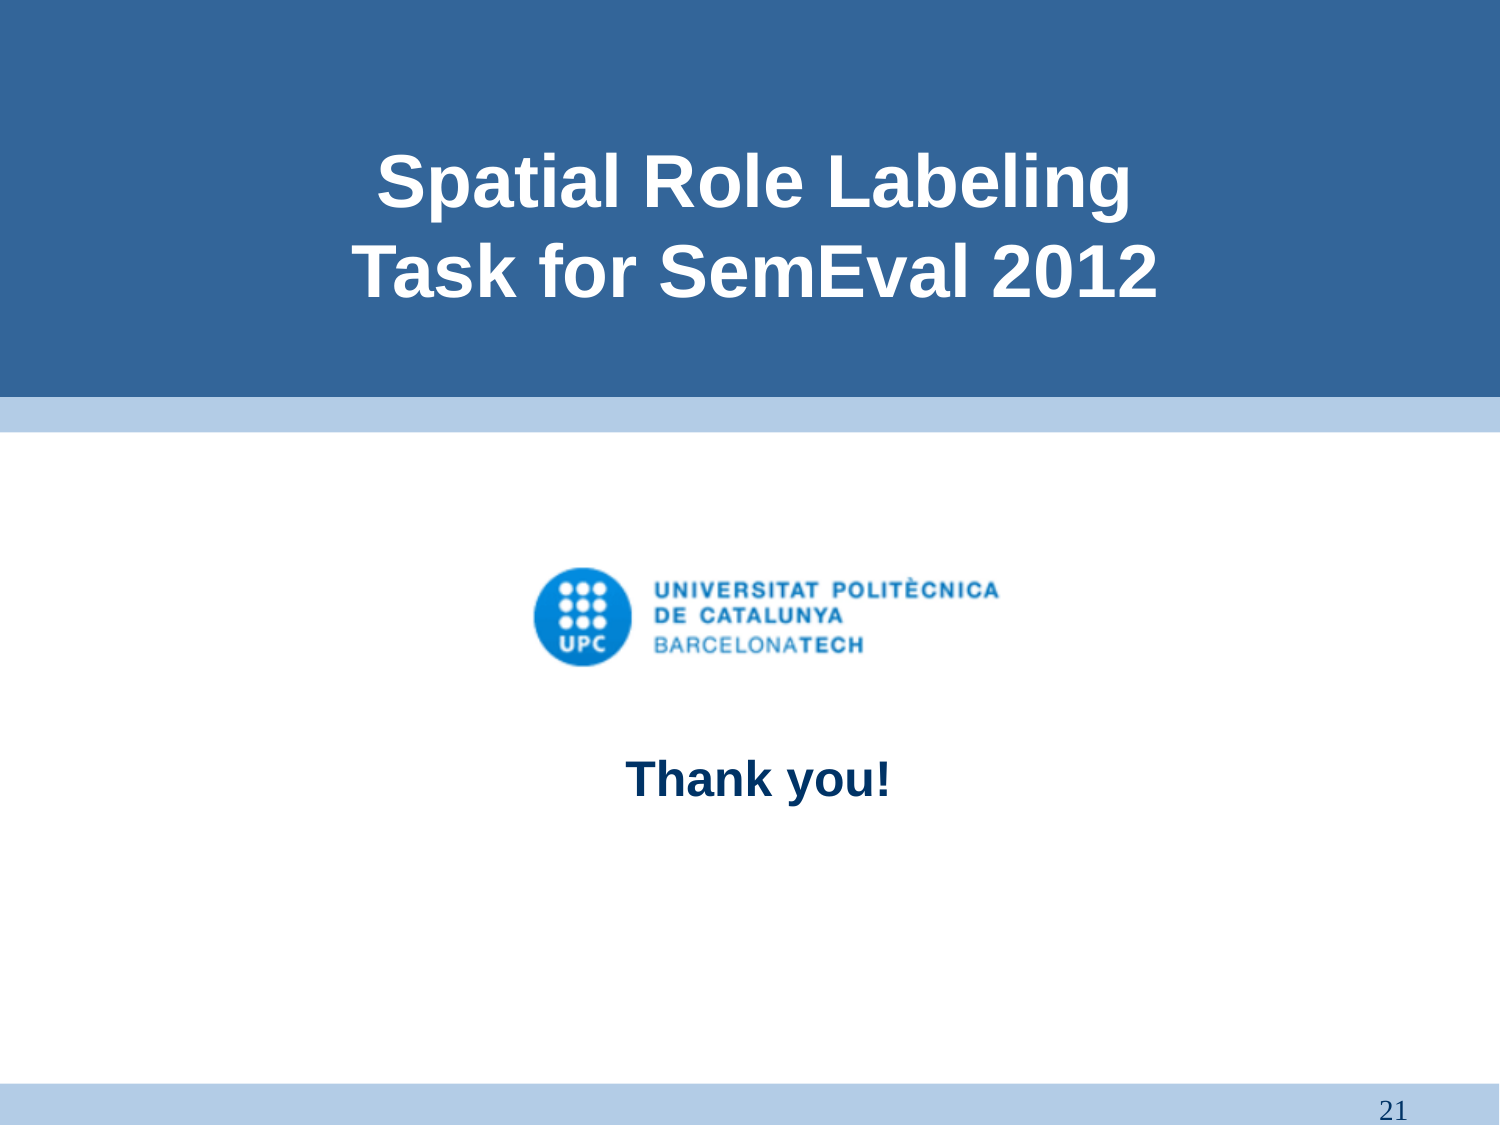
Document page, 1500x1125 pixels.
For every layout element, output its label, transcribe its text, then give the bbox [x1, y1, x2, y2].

picture [523, 560, 1005, 676]
text_box Thank you! [324, 738, 1193, 898]
title Spatial Role Labeling Task for SemEval 2012 [100, 48, 1411, 398]
slide_number 21 [1074, 1083, 1424, 1125]
